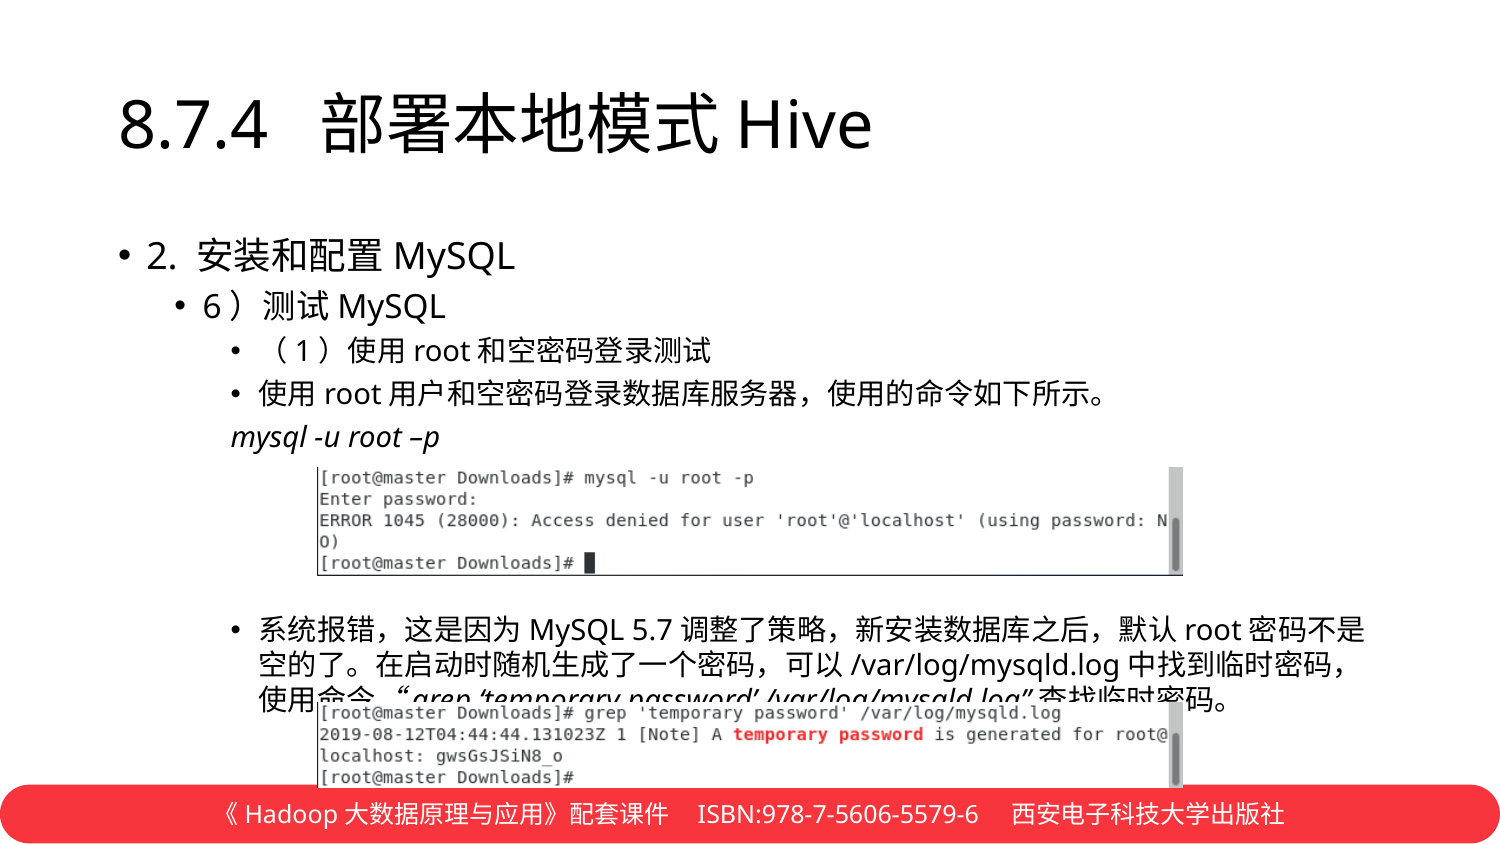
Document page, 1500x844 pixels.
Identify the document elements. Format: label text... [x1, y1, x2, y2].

title 8.7.4 部署本地模式Hive [103, 44, 1397, 208]
picture [317, 467, 1183, 576]
picture [317, 702, 1183, 788]
list 2. 安装和配置MySQL 6）测试MySQL （1）使用root和空密码登录测试 使用root用户和空密码登录数据库服务器，使用的命令如下所示。 mysql -u root –p 系统报错，这是因为MySQL 5.7调整了策略，新安装数据库之后，默认root密码不是空的了。在启动时随机生成了一个密码，可以/var/log/mysqld.log中找到临时密码，使用命令“grep ‘temporary password’ /var/log/mysqld.log”查找临时密码。 [103, 224, 1397, 760]
